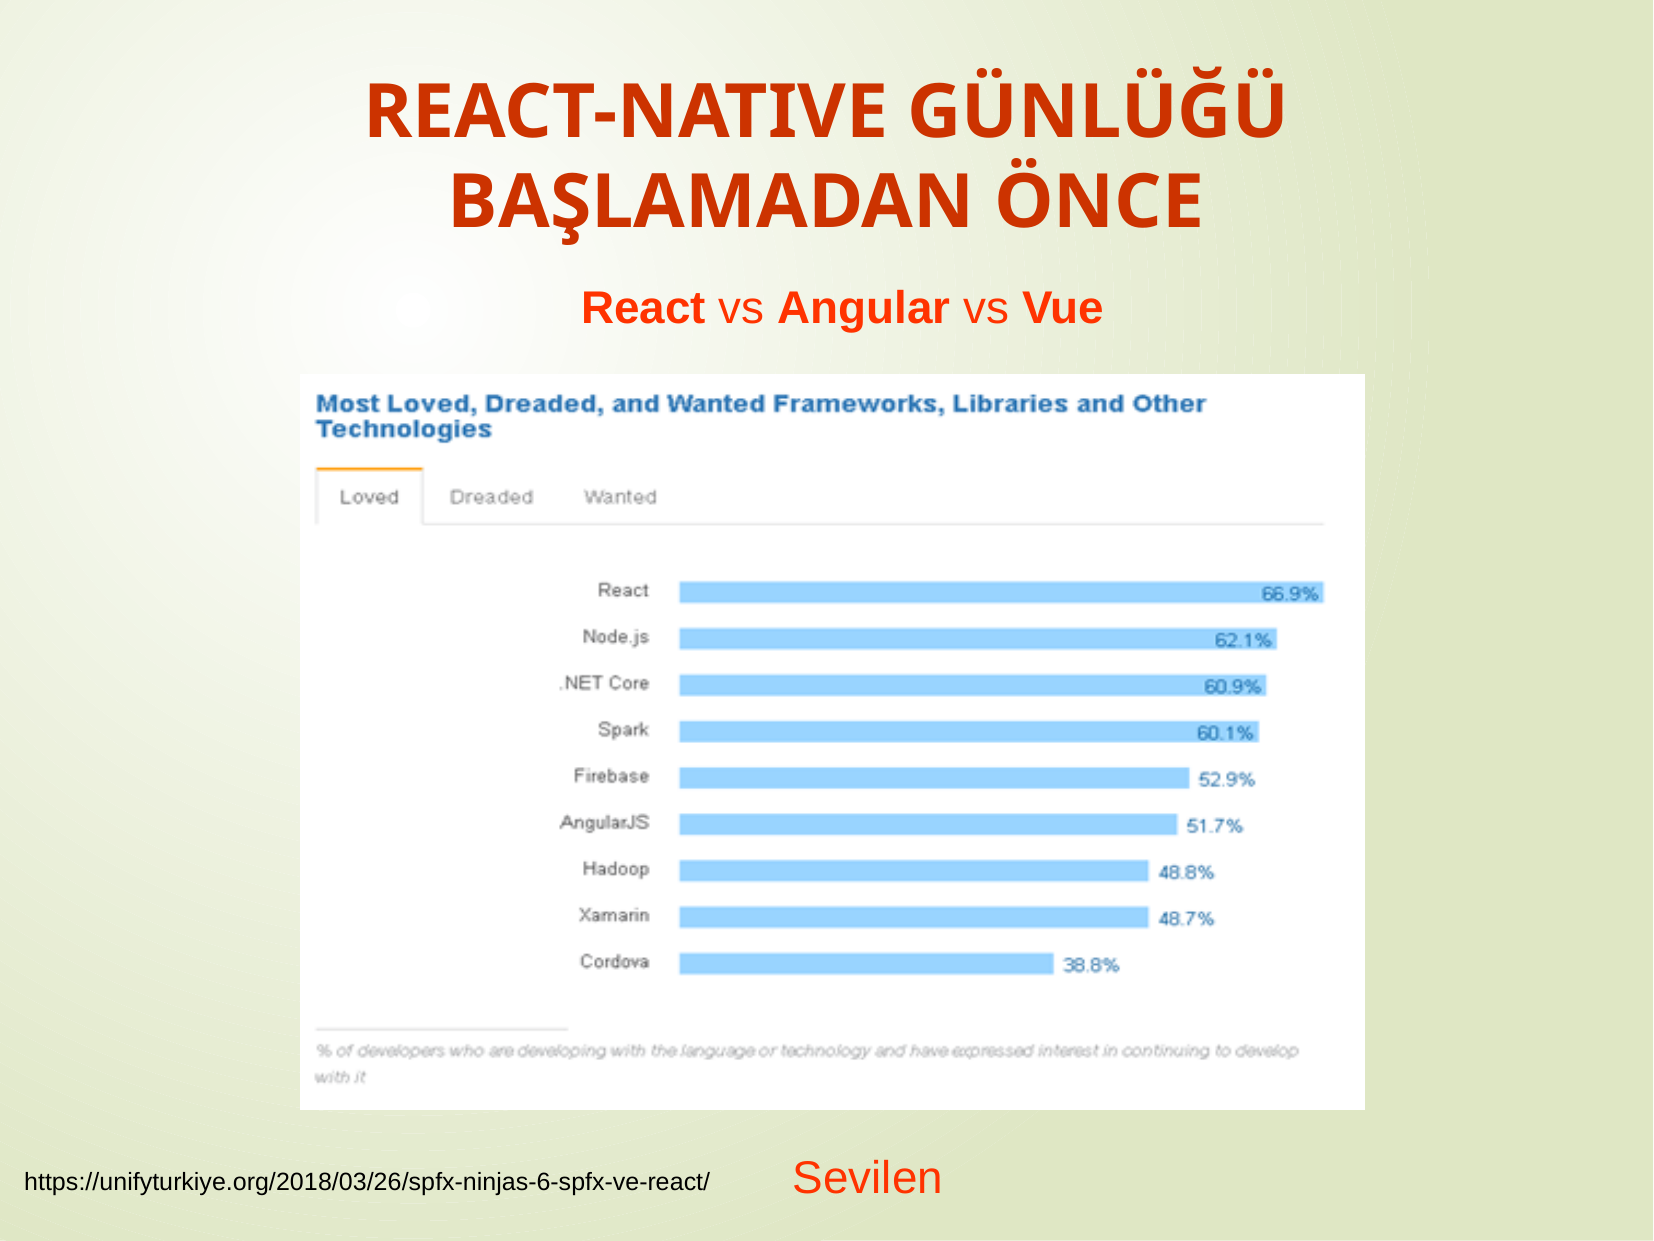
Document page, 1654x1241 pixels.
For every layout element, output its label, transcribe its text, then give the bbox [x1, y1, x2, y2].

text_box Sevilen [44, 1139, 1654, 1206]
picture [299, 374, 1366, 1111]
text_box REACT-NATIVE GÜNLÜĞÜ BAŞLAMADAN ÖNCE [82, 49, 1571, 257]
text_box React vs Angular vs Vue [19, 270, 1653, 337]
text_box https://unifyturkiye.org/2018/03/26/spfx-ninjas-6-spfx-ve-react/ [9, 1158, 750, 1215]
